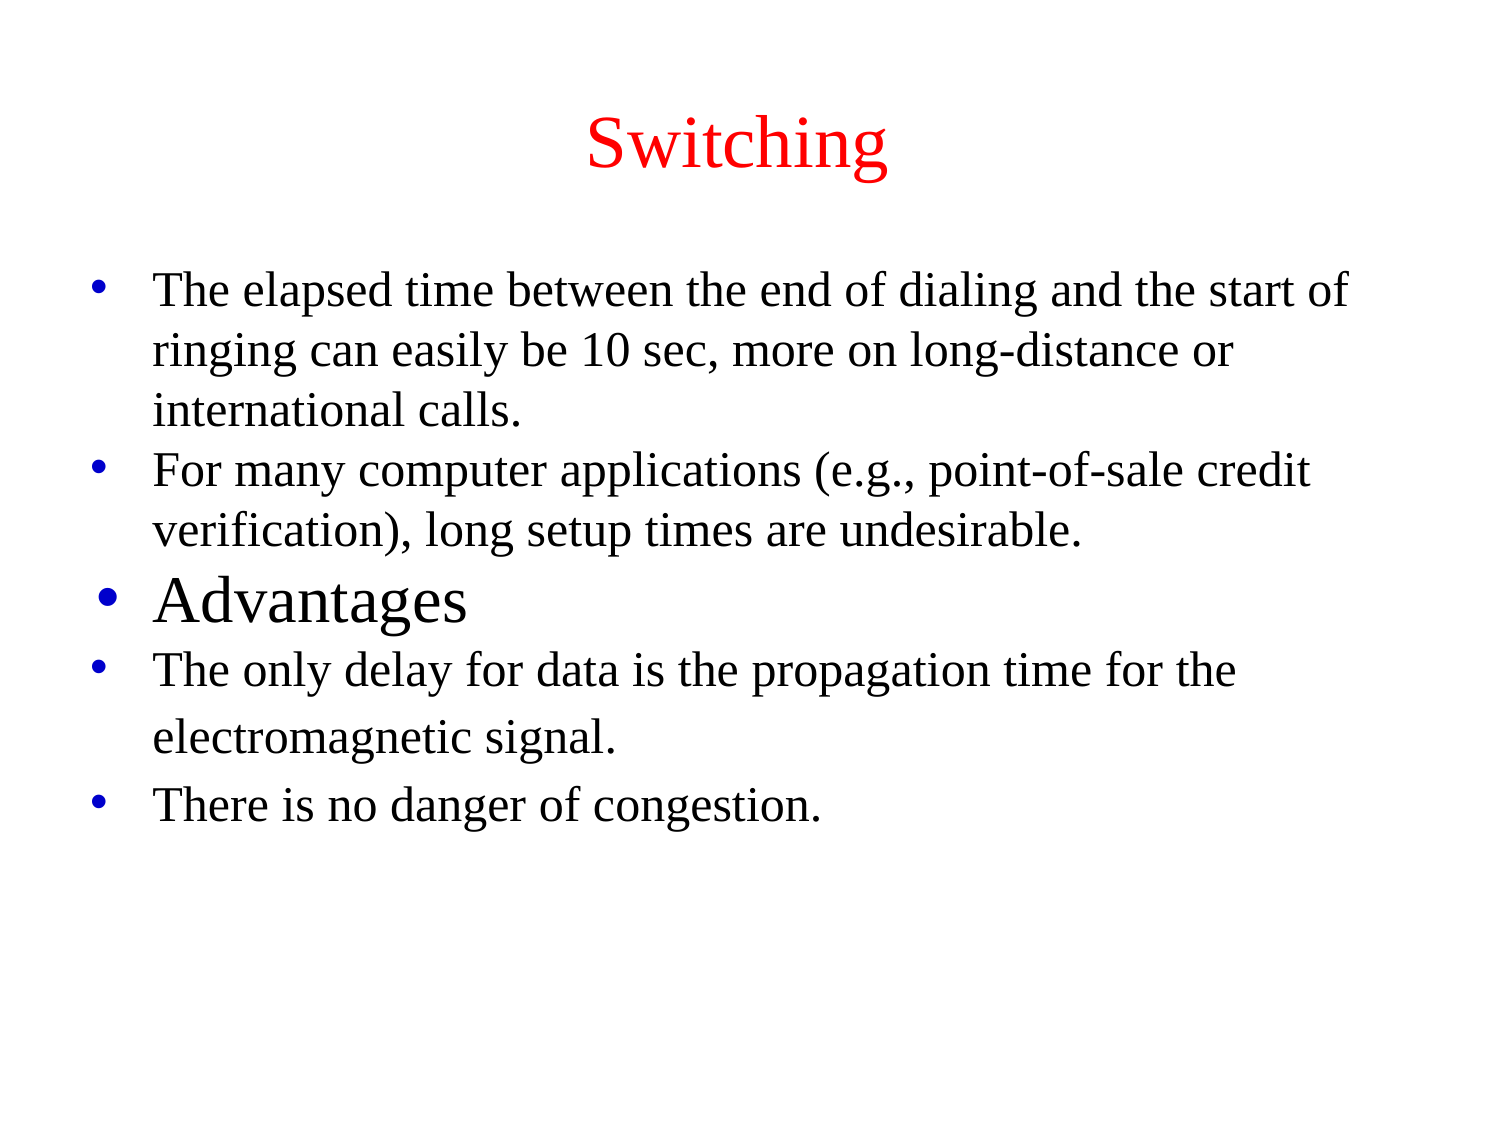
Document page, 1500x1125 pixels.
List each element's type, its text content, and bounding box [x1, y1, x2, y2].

title Switching [62, 50, 1413, 225]
list The elapsed time between the end of dialing and the start of ringing can easily be 10 sec, more on long-distance or international calls. For many computer applications (e.g., point-of-sale credit verification), long setup times are undesirable. Advantages The only delay for data is the propagation time for the electromagnetic signal. There is no danger of congestion. [62, 248, 1467, 1077]
